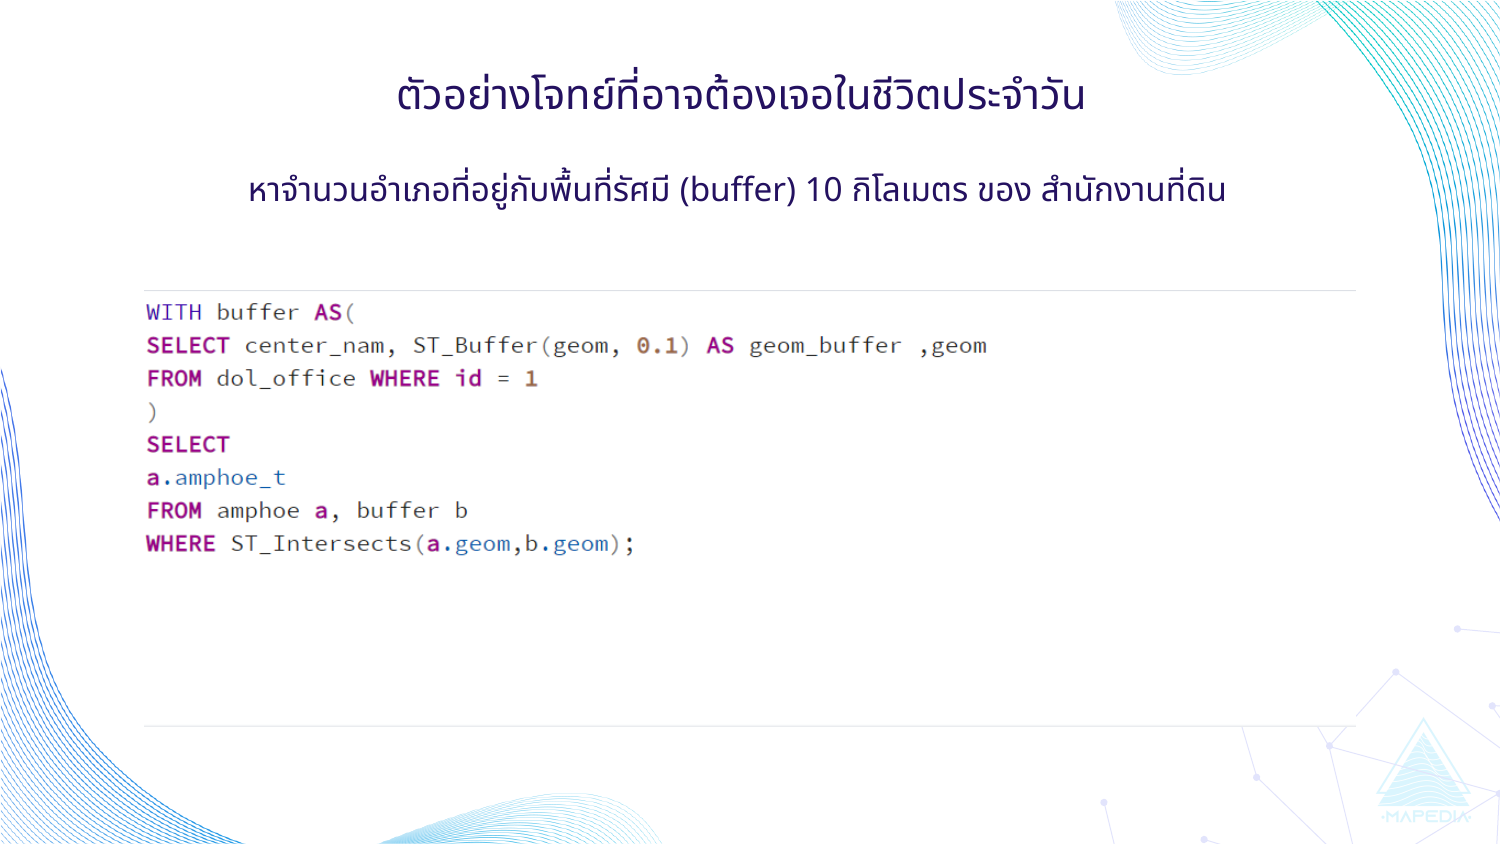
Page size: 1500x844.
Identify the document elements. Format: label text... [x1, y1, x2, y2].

picture [0, 336, 693, 844]
title ตัวอย่างโจทย์ที่อาจต้องเจอในชีวิตประจำวัน หาจำนวนอำเภอที่อยู่กับพื้นที่รัศมี (buffer) 10 กิโลเมตร ของ สำนักงานที่ดิน [40, 53, 1444, 812]
picture [1109, 0, 1500, 532]
picture [144, 290, 1356, 727]
